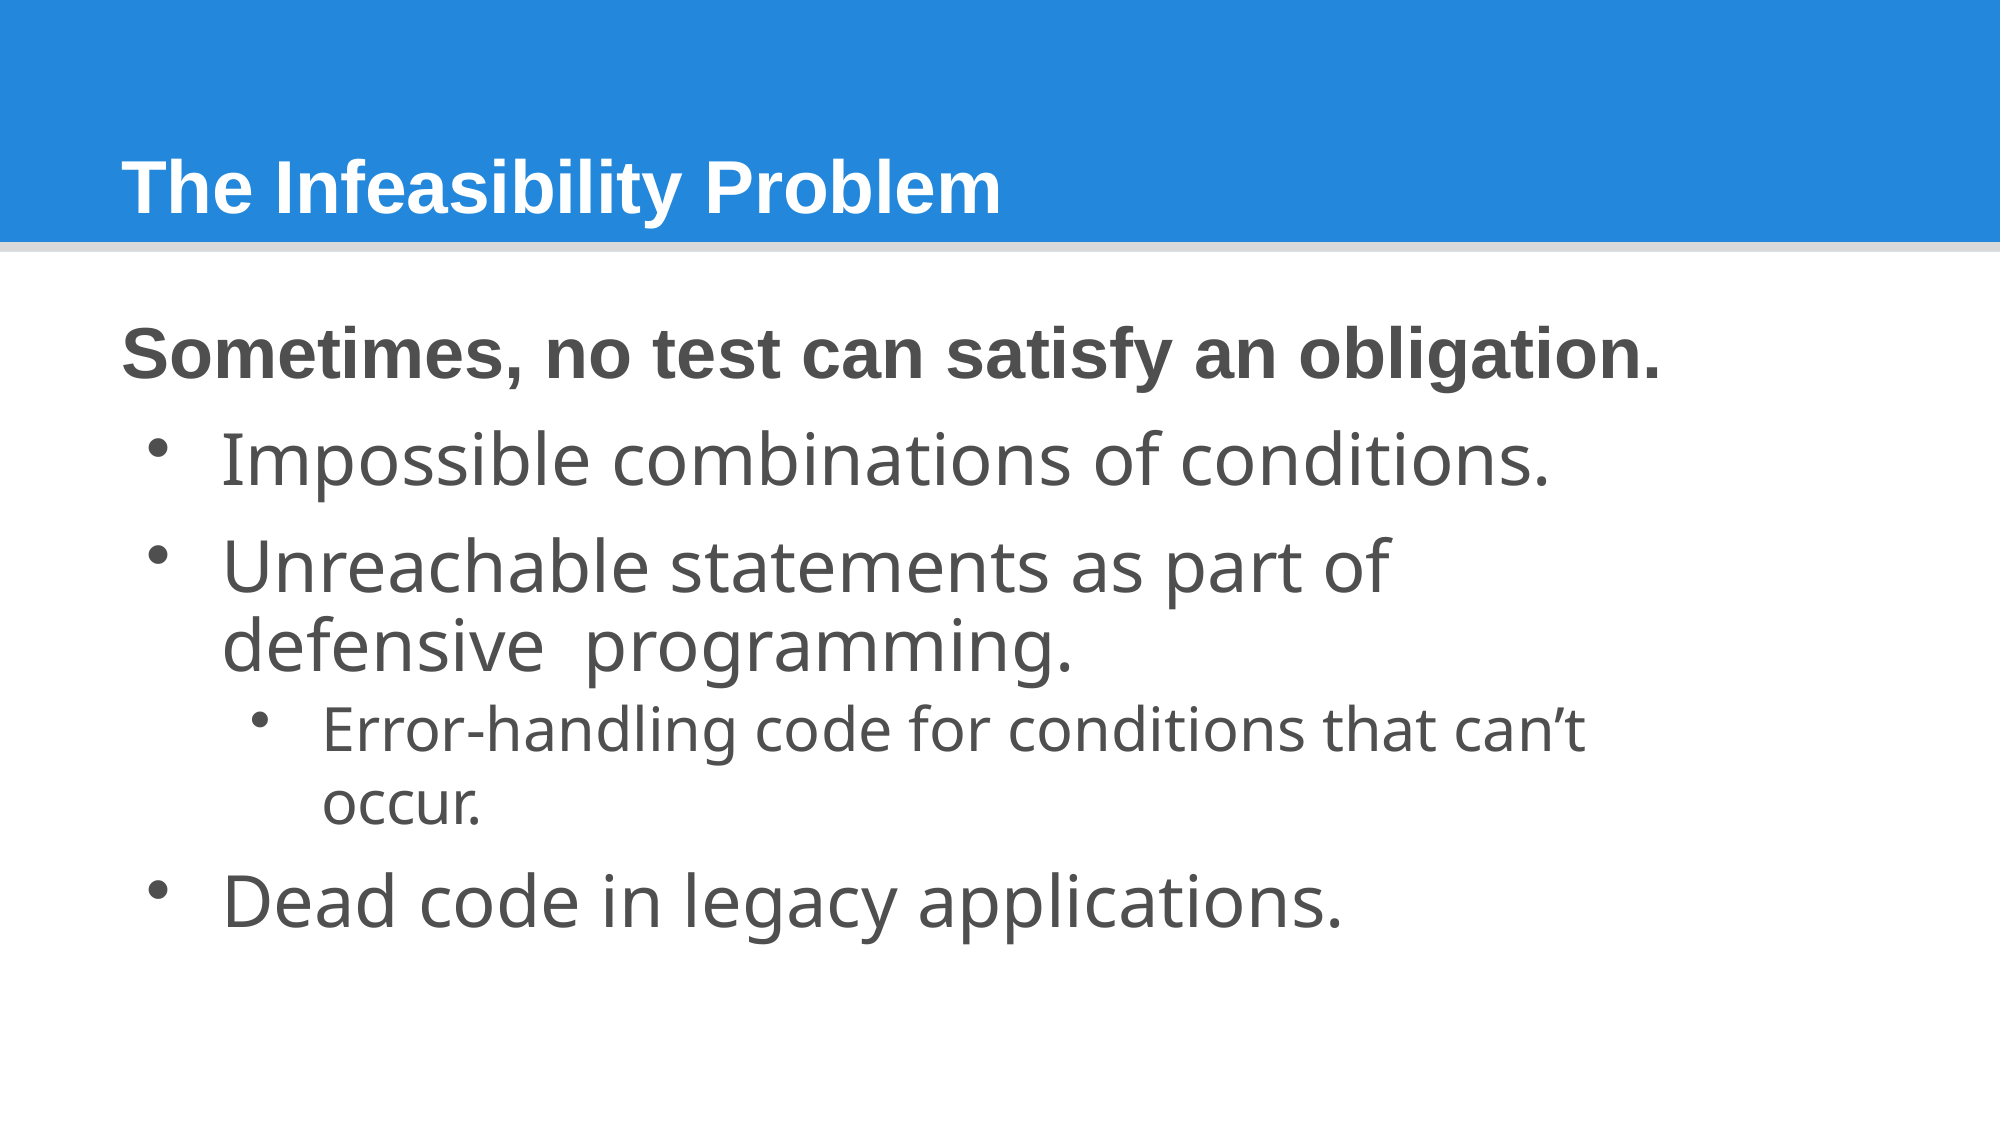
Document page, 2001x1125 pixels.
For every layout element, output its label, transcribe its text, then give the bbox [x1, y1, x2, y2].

title The Infeasibility Problem [118, 135, 1305, 284]
text_box Sometimes, no test can satisfy an obligation. Impossible combinations of conditions. Unreachable statements as part of defensive programming. Error-handling code for conditions that can’t occur. Dead code in legacy applications. [118, 284, 1684, 942]
